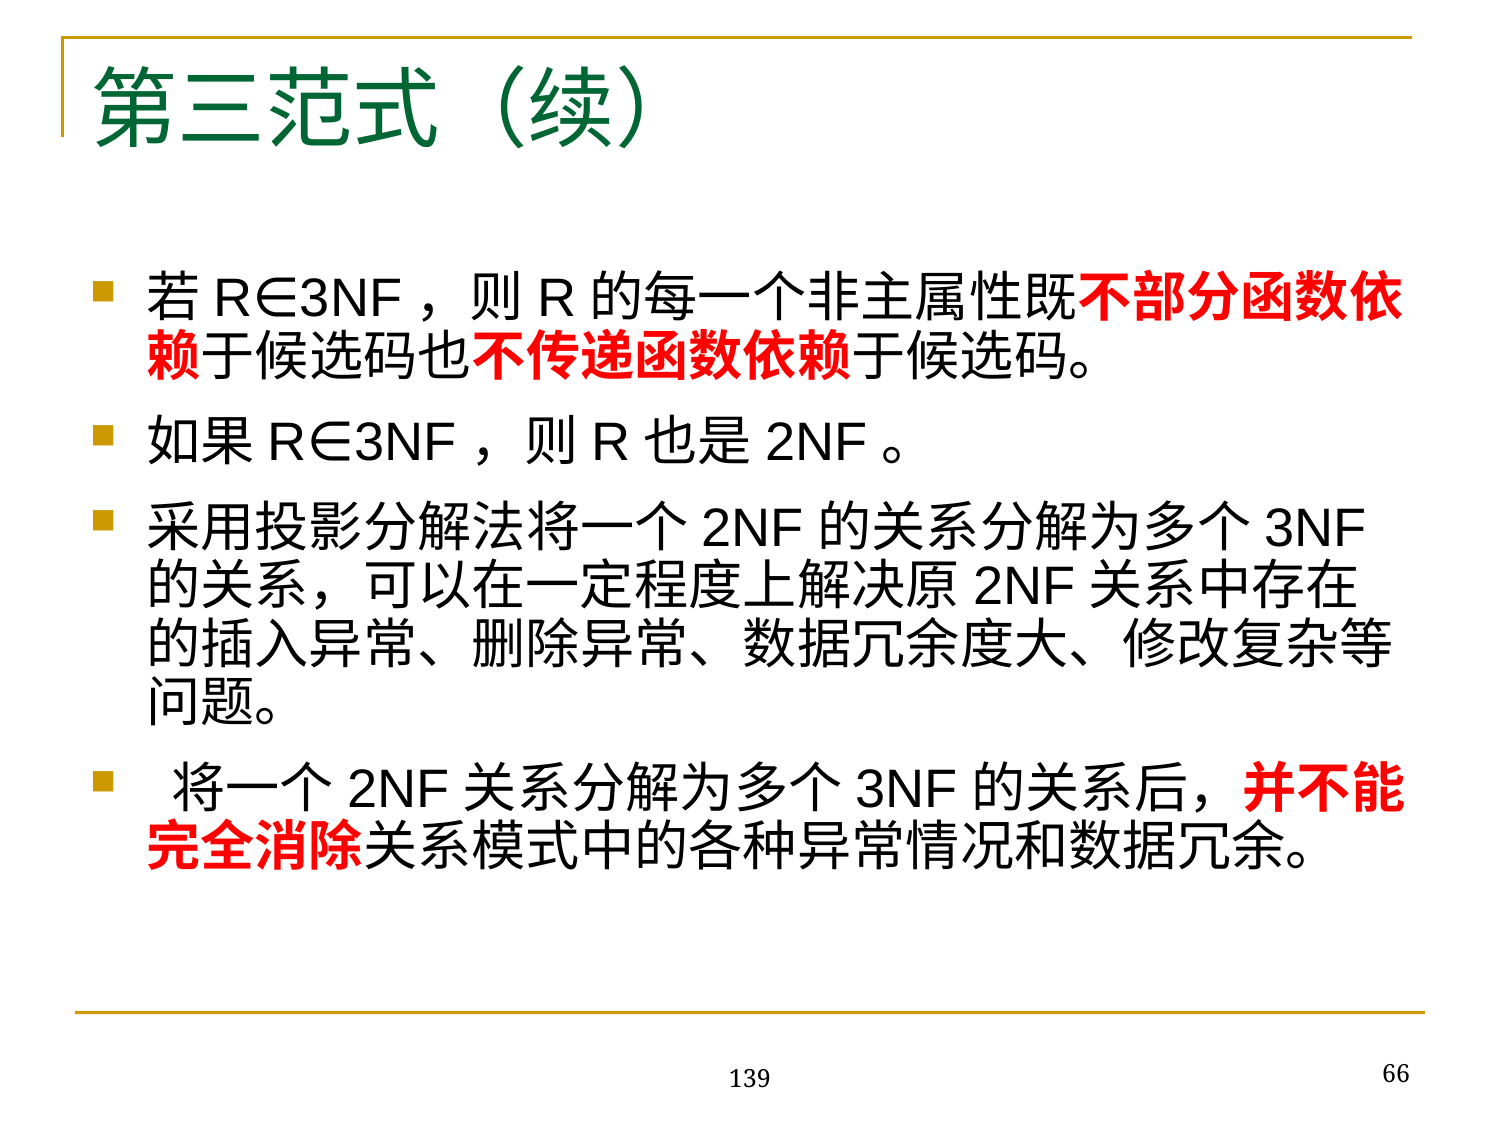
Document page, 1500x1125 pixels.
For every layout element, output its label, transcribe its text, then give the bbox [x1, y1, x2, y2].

list 若R∈3NF，则R的每一个非主属性既不部分函数依赖于候选码也不传递函数依赖于候选码。 如果R∈3NF，则R也是2NF。 采用投影分解法将一个2NF的关系分解为多个3NF的关系，可以在一定程度上解决原2NF关系中存在的插入异常、删除异常、数据冗余度大、修改复杂等问题。 将一个2NF关系分解为多个3NF的关系后，并不能完全消除关系模式中的各种异常情况和数据冗余。 [75, 262, 1425, 1006]
footer 139 [512, 1025, 988, 1100]
slide_number 66 [1074, 1024, 1425, 1100]
title 第三范式（续） [75, 45, 1425, 233]
